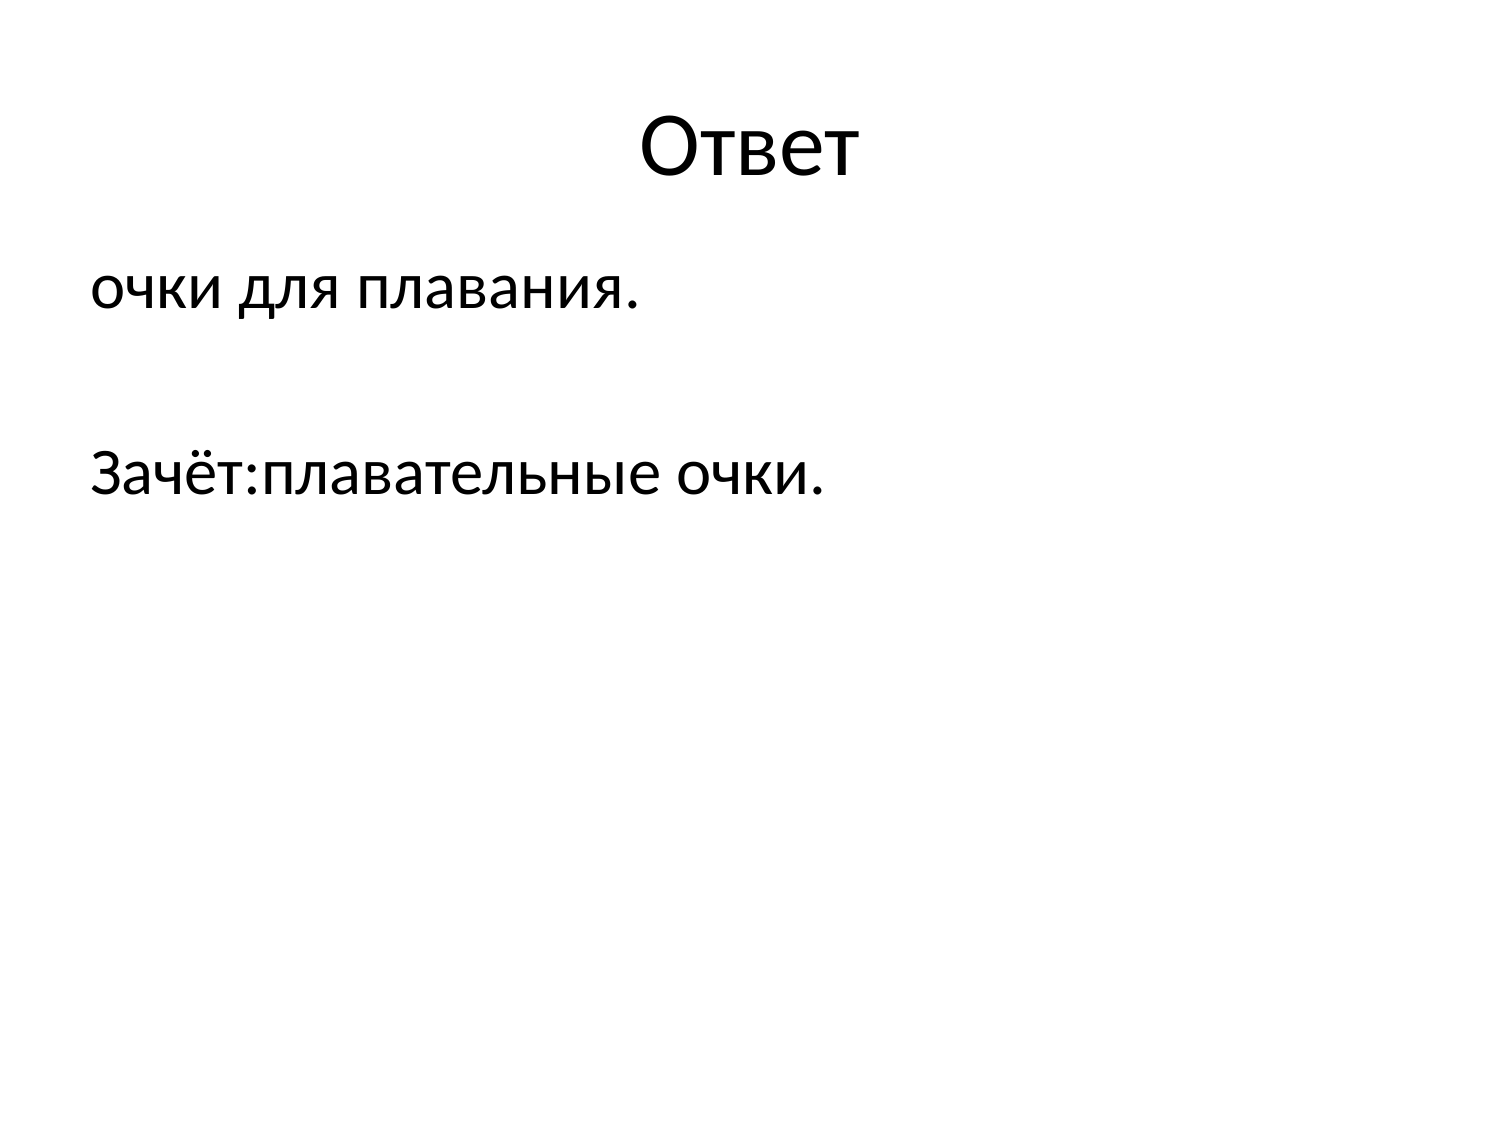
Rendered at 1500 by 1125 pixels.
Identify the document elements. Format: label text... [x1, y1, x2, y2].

list очки для плавания. Зачёт:плавательные очки. [75, 234, 1425, 1024]
title Ответ [75, 45, 1425, 233]
